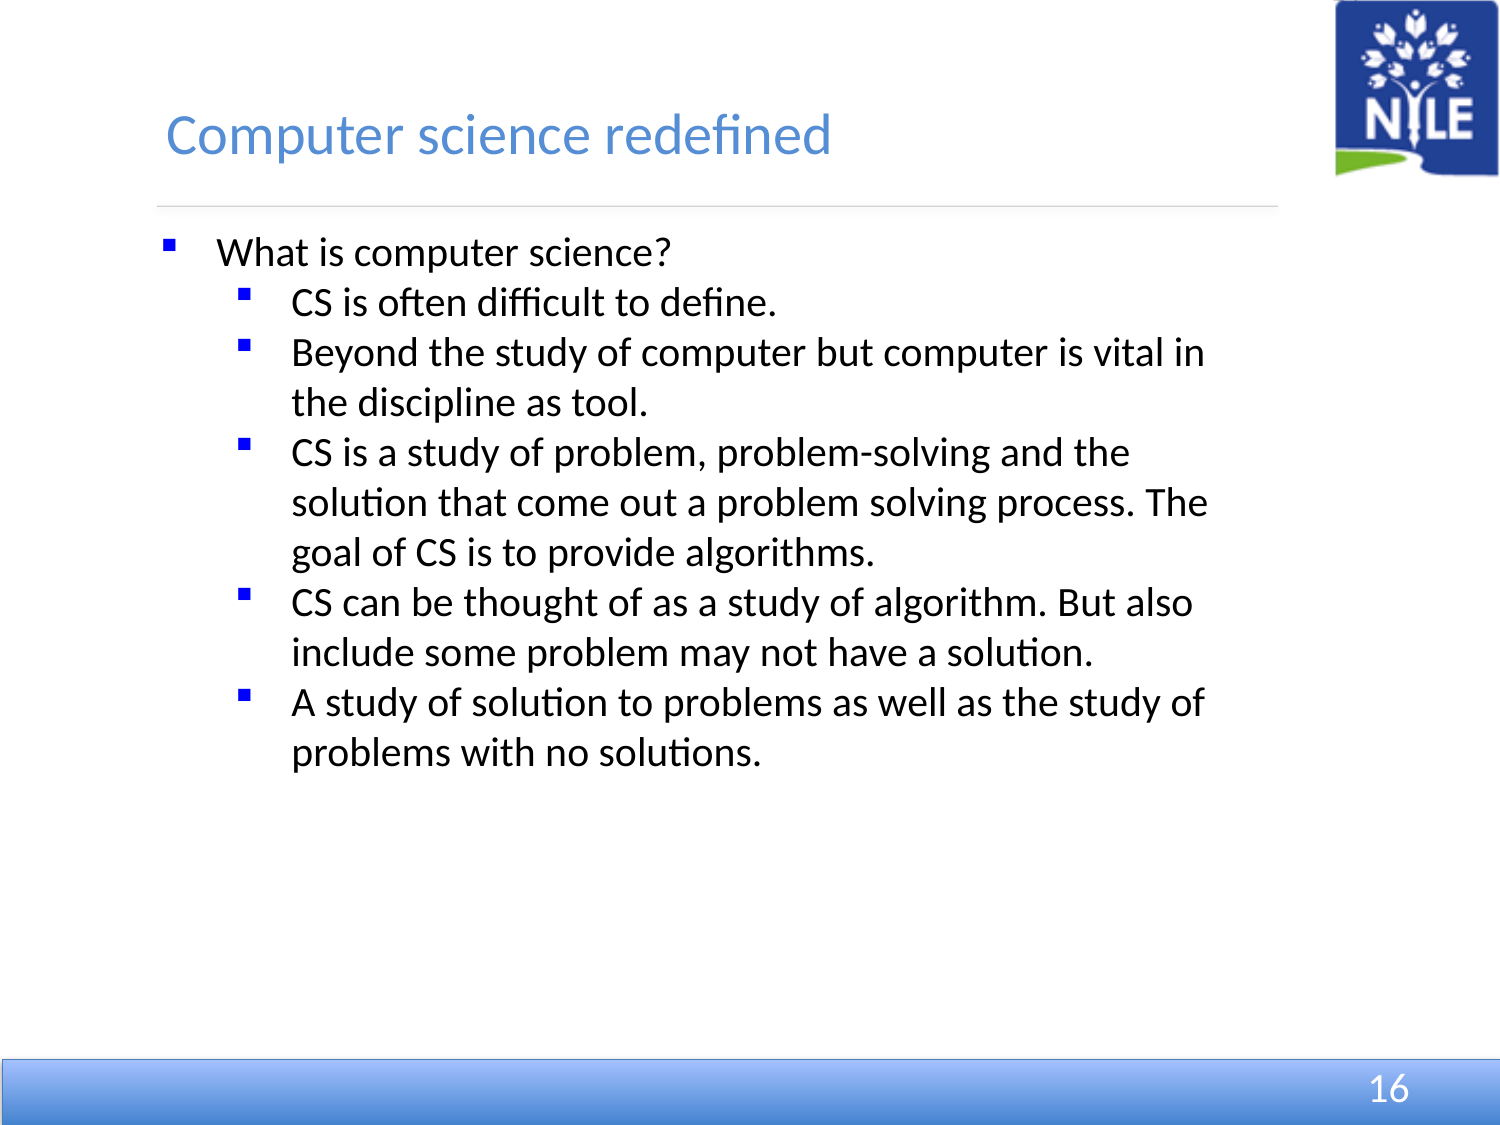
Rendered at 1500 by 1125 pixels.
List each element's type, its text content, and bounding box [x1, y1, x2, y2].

text_box What is computer science? CS is often difficult to define. Beyond the study of computer but computer is vital in the discipline as tool. CS is a study of problem, problem-solving and the solution that come out a problem solving process. The goal of CS is to provide algorithms. CS can be thought of as a study of algorithm. But also include some problem may not have a solution. A study of solution to problems as well as the study of problems with no solutions. [70, 217, 1252, 833]
text_box 16 [1074, 1055, 1425, 1116]
text_box Computer science redefined [152, 88, 1327, 174]
text_box [2, 1059, 1500, 1125]
picture [1332, 0, 1500, 191]
